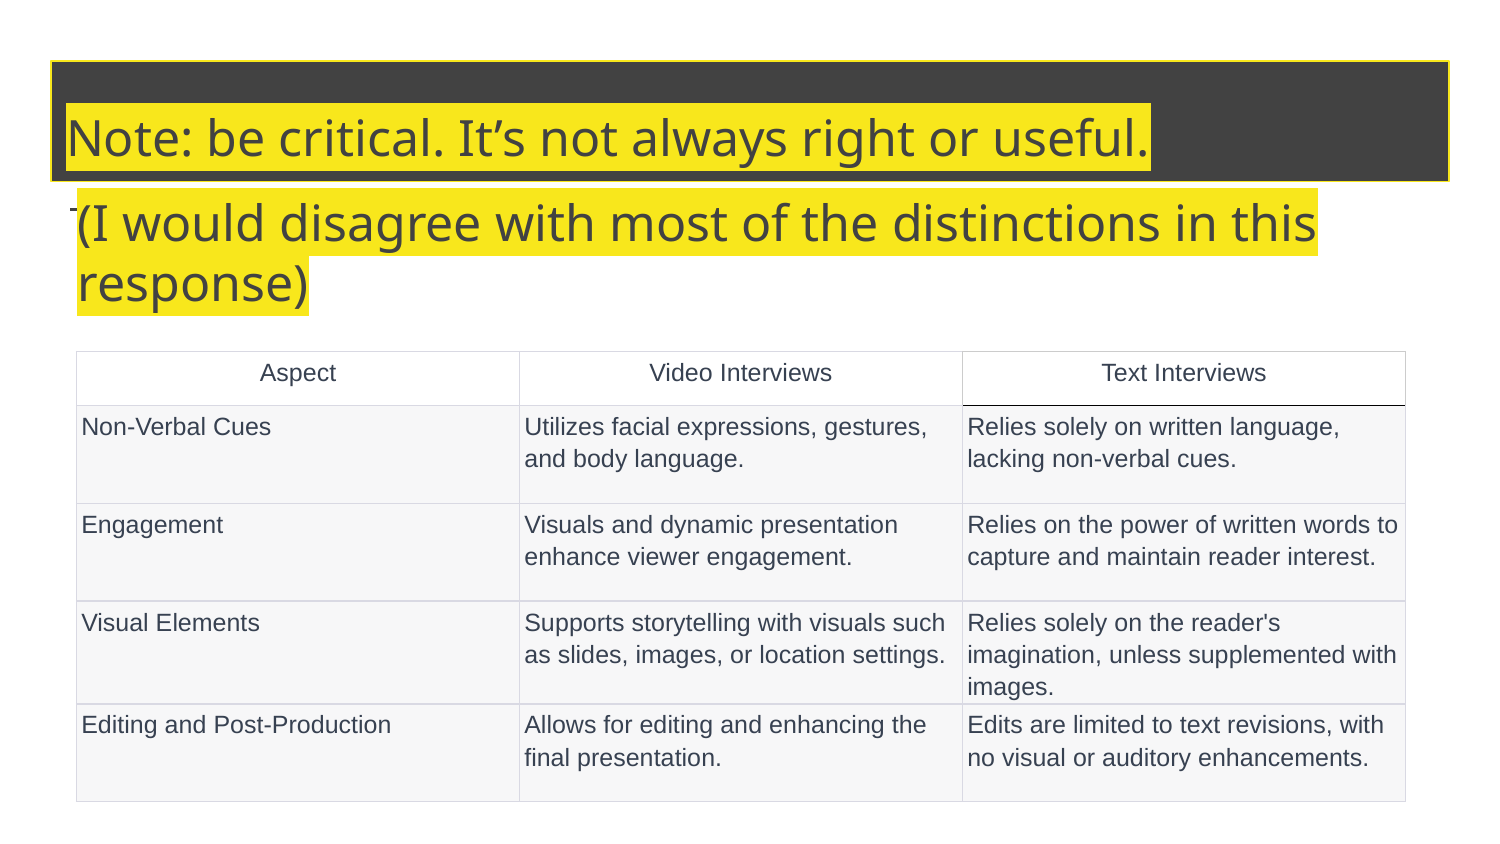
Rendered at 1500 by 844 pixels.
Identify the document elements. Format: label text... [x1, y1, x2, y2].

table_cell Utilizes facial expressions, gestures, and body language. [520, 406, 962, 503]
table_cell Visuals and dynamic presentation enhance viewer engagement. [520, 504, 962, 600]
table_cell Non-Verbal Cues [77, 406, 519, 503]
table_cell Relies solely on written language, lacking non-verbal cues. [963, 406, 1405, 503]
table_cell Visual Elements [77, 602, 519, 703]
table_cell Edits are limited to text revisions, with no visual or auditory enhancements. [963, 705, 1405, 801]
title (I would disagree with most of the distinctions in this response) [62, 206, 1461, 327]
table_header Aspect [77, 352, 519, 405]
table_cell Supports storytelling with visuals such as slides, images, or location settings. [520, 602, 962, 703]
table_cell Editing and Post-Production [77, 705, 519, 801]
table_cell Relies on the power of written words to capture and maintain reader interest. [963, 504, 1405, 600]
table_cell Relies solely on the reader's imagination, unless supplemented with images. [963, 602, 1405, 703]
table_header Video Interviews [520, 352, 962, 405]
title Note: be critical. It’s not always right or useful. [51, 61, 1449, 182]
table_header Text Interviews [963, 352, 1405, 405]
table_cell Allows for editing and enhancing the final presentation. [520, 705, 962, 801]
table_cell Engagement [77, 504, 519, 600]
